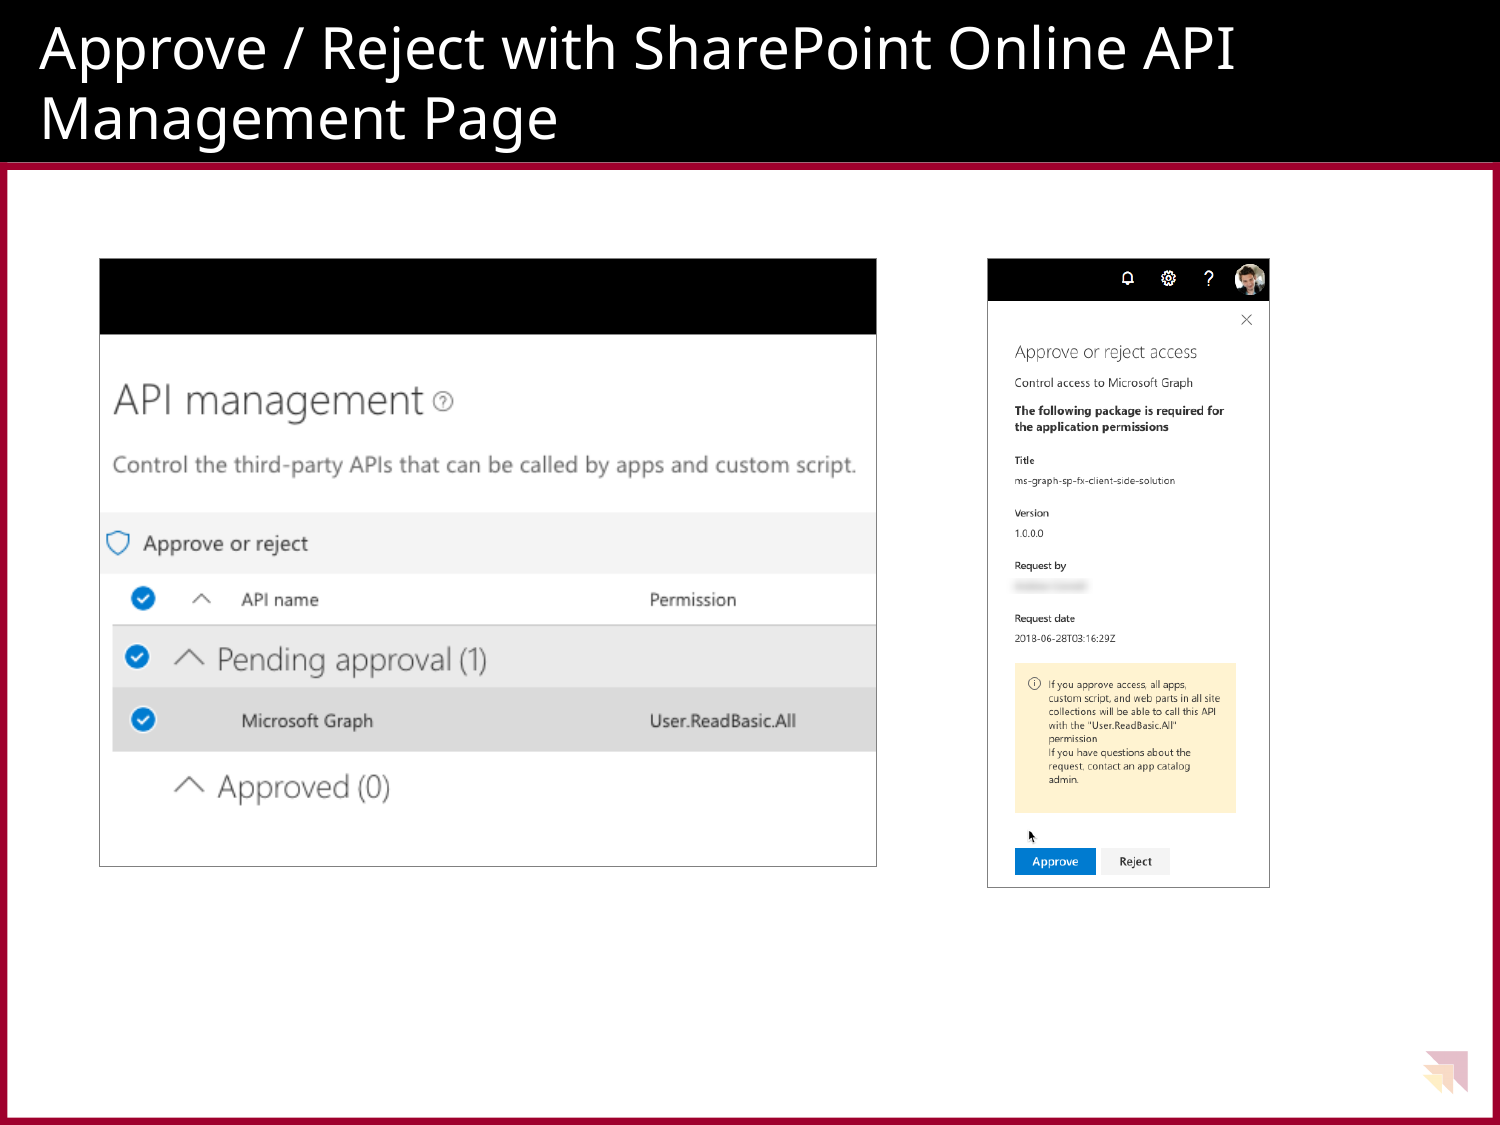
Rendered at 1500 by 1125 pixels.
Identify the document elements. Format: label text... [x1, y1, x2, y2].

title Approve / Reject with SharePoint Online API Management Page [24, 12, 1438, 150]
picture [987, 258, 1270, 888]
picture [99, 258, 877, 867]
